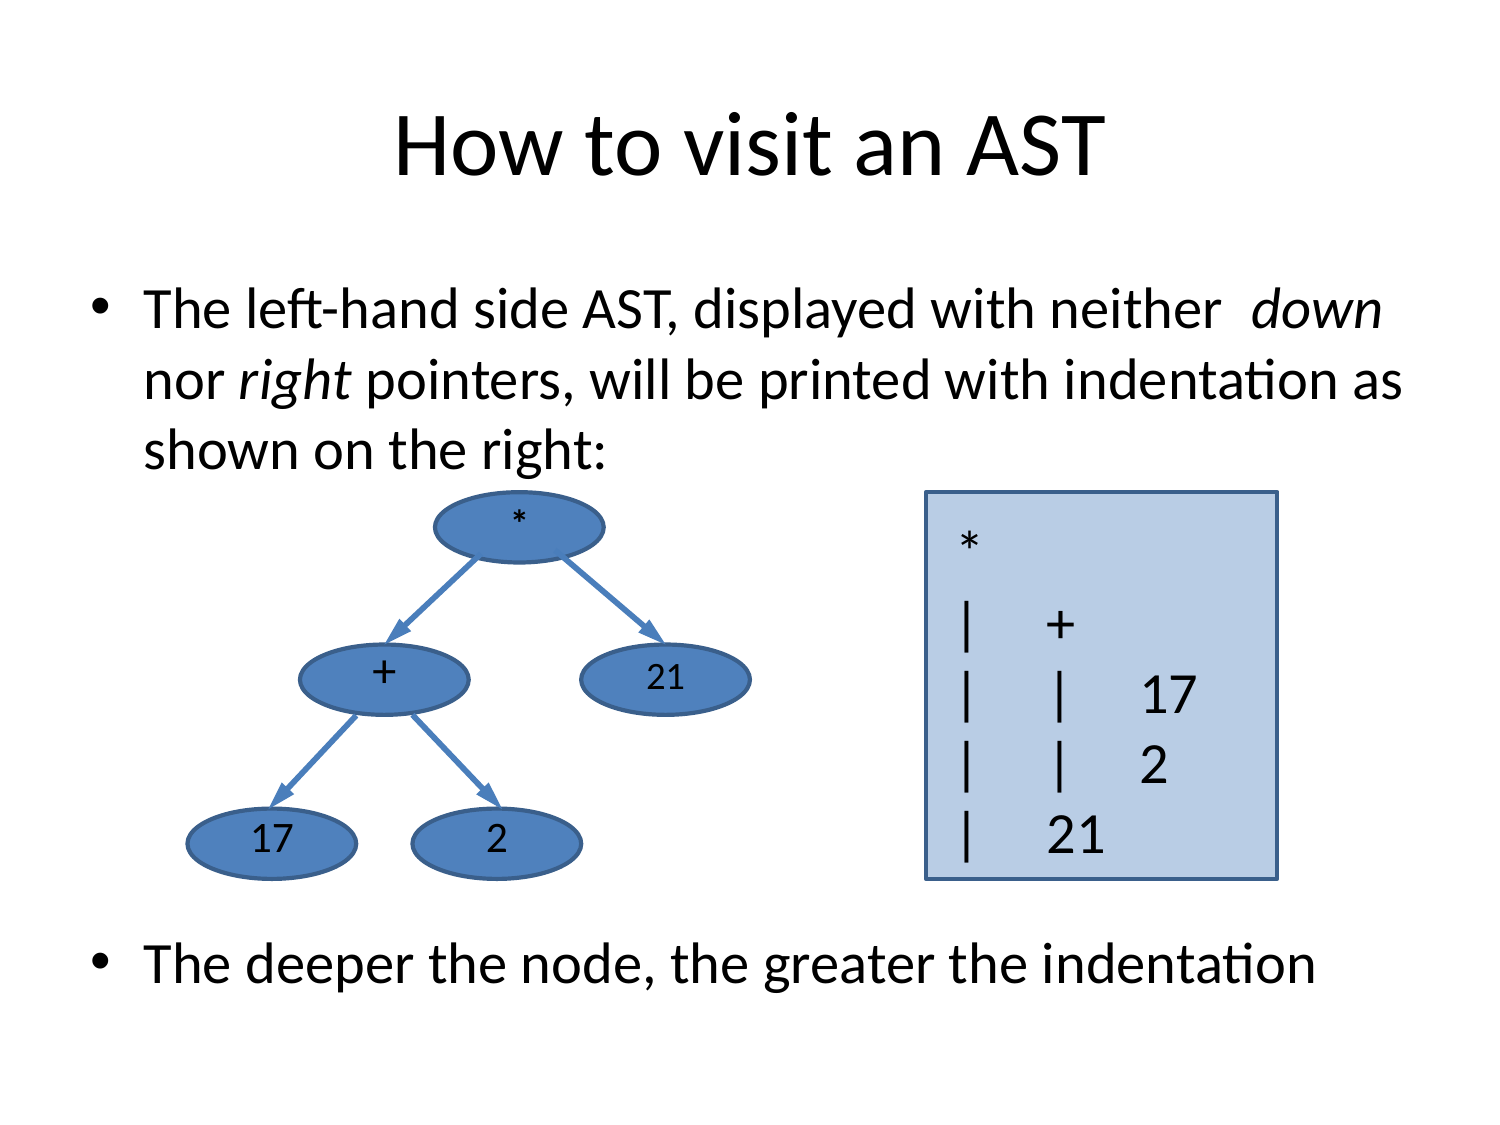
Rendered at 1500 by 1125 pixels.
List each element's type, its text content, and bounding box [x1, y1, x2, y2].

list The left-hand side AST, displayed with neither down nor right pointers, will be printed with indentation as shown on the right: The deeper the node, the greater the indentation [75, 262, 1425, 1005]
text_box * | + | | 17 | | 2 | 21 [924, 490, 1279, 881]
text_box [268, 715, 357, 810]
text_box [554, 549, 666, 645]
title How to visit an AST [75, 45, 1425, 233]
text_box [187, 491, 751, 880]
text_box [384, 553, 482, 645]
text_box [412, 714, 503, 810]
